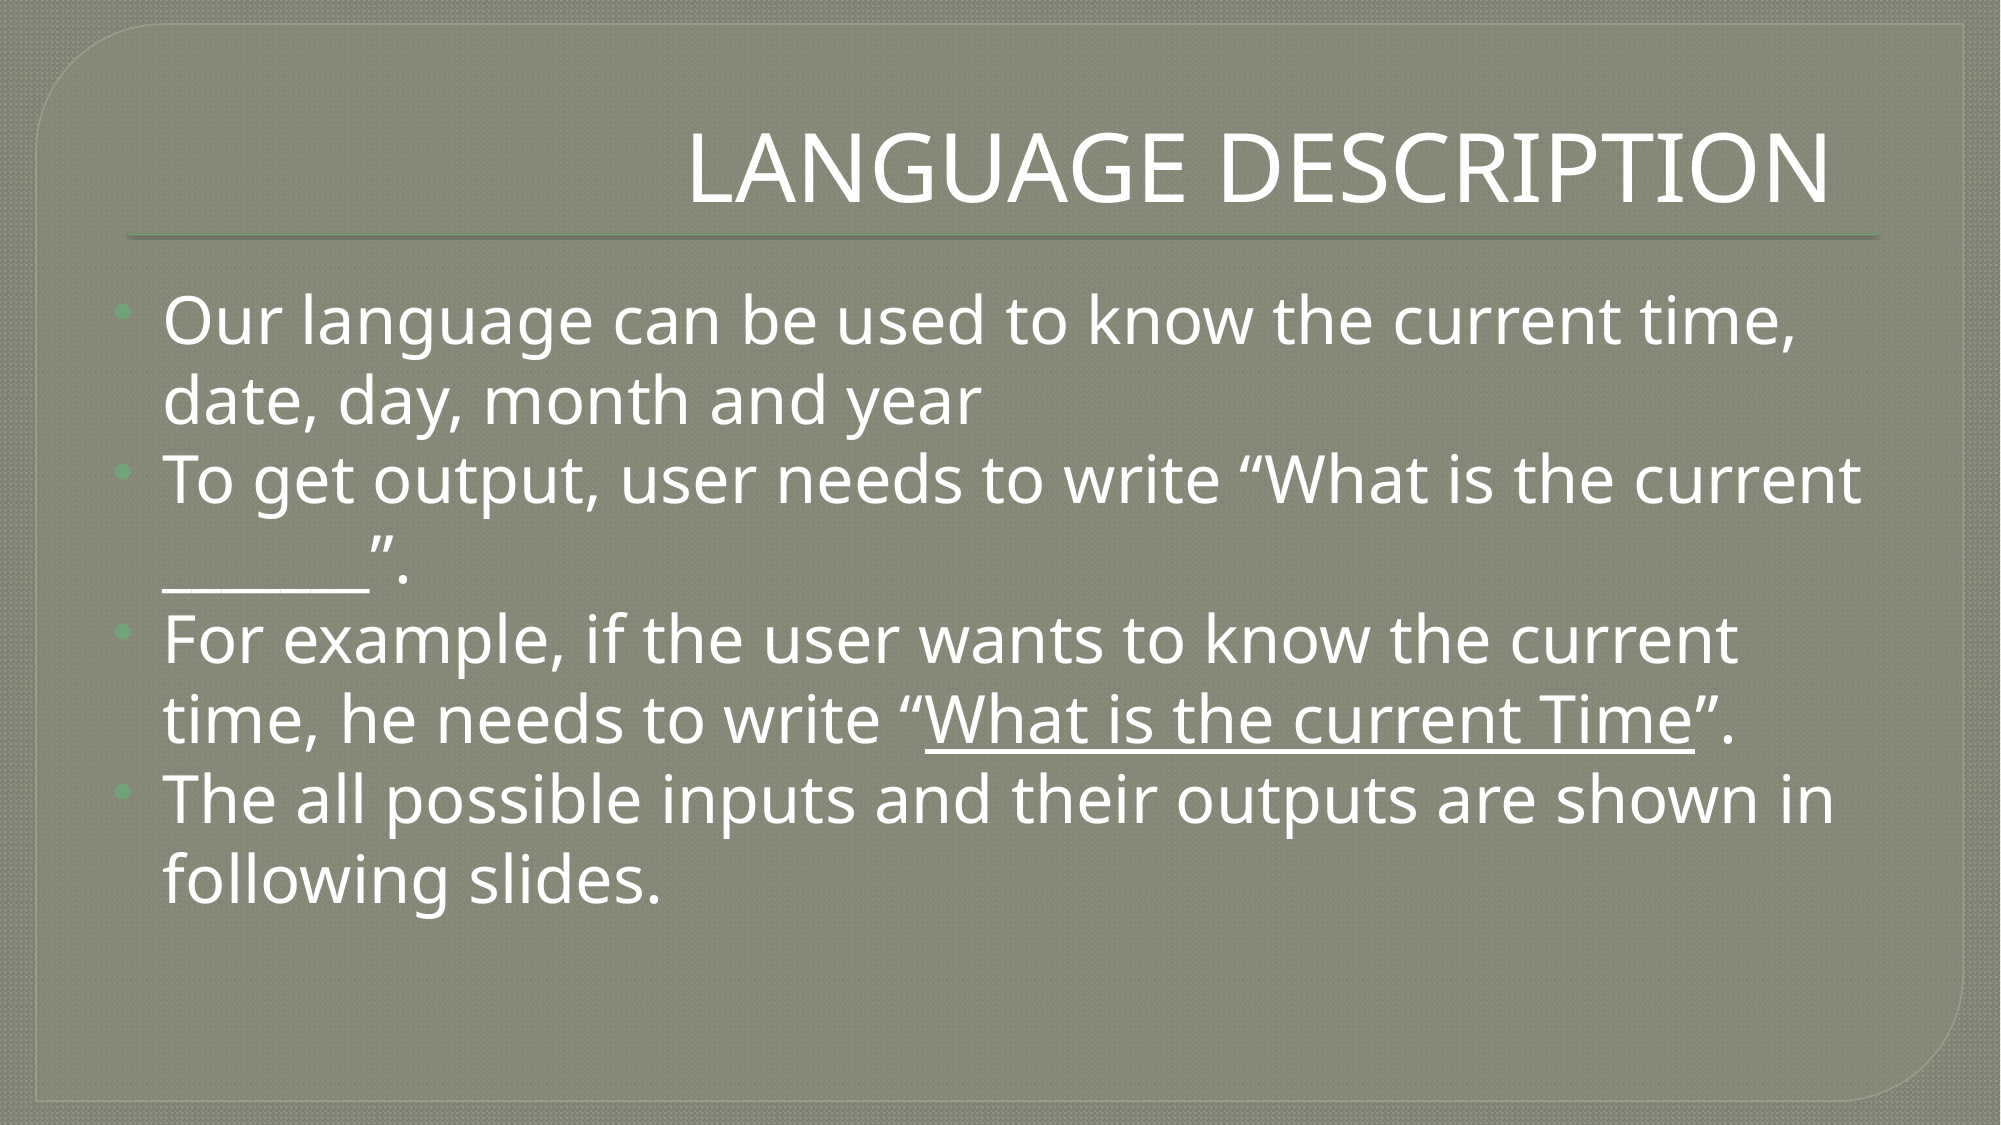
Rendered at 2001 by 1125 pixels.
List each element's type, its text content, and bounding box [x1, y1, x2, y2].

title LANGUAGE DESCRIPTION [99, 41, 1900, 230]
list Our language can be used to know the current time, date, day, month and year To get output, user needs to write “What is the current _______”. For example, if the user wants to know the current time, he needs to write “What is the current Time”. The all possible inputs and their outputs are shown in following slides. [99, 270, 1900, 1013]
